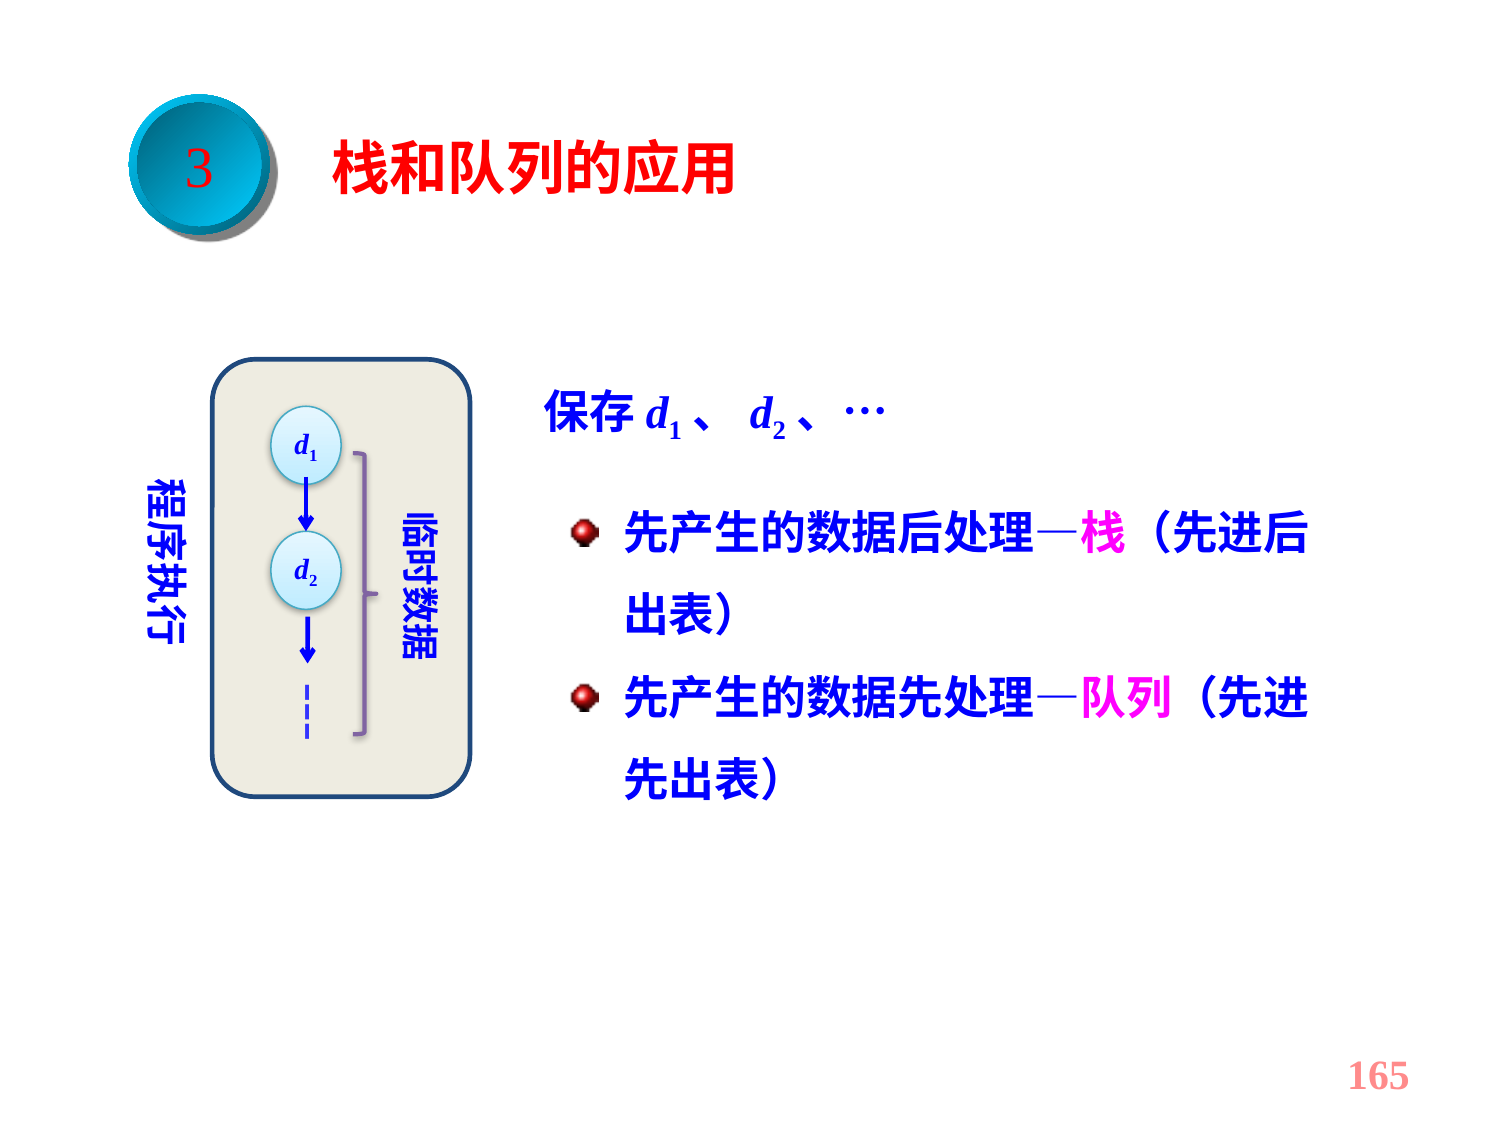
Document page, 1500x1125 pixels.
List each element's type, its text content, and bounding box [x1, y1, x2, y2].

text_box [352, 452, 452, 735]
text_box 3 [137, 102, 262, 227]
text_box [128, 94, 270, 235]
slide_number 165 [1074, 1042, 1425, 1103]
text_box [211, 358, 471, 798]
text_box 程序执行 [118, 421, 201, 704]
text_box 栈和队列的应用 [316, 123, 774, 209]
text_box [270, 405, 342, 754]
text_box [528, 374, 1348, 808]
